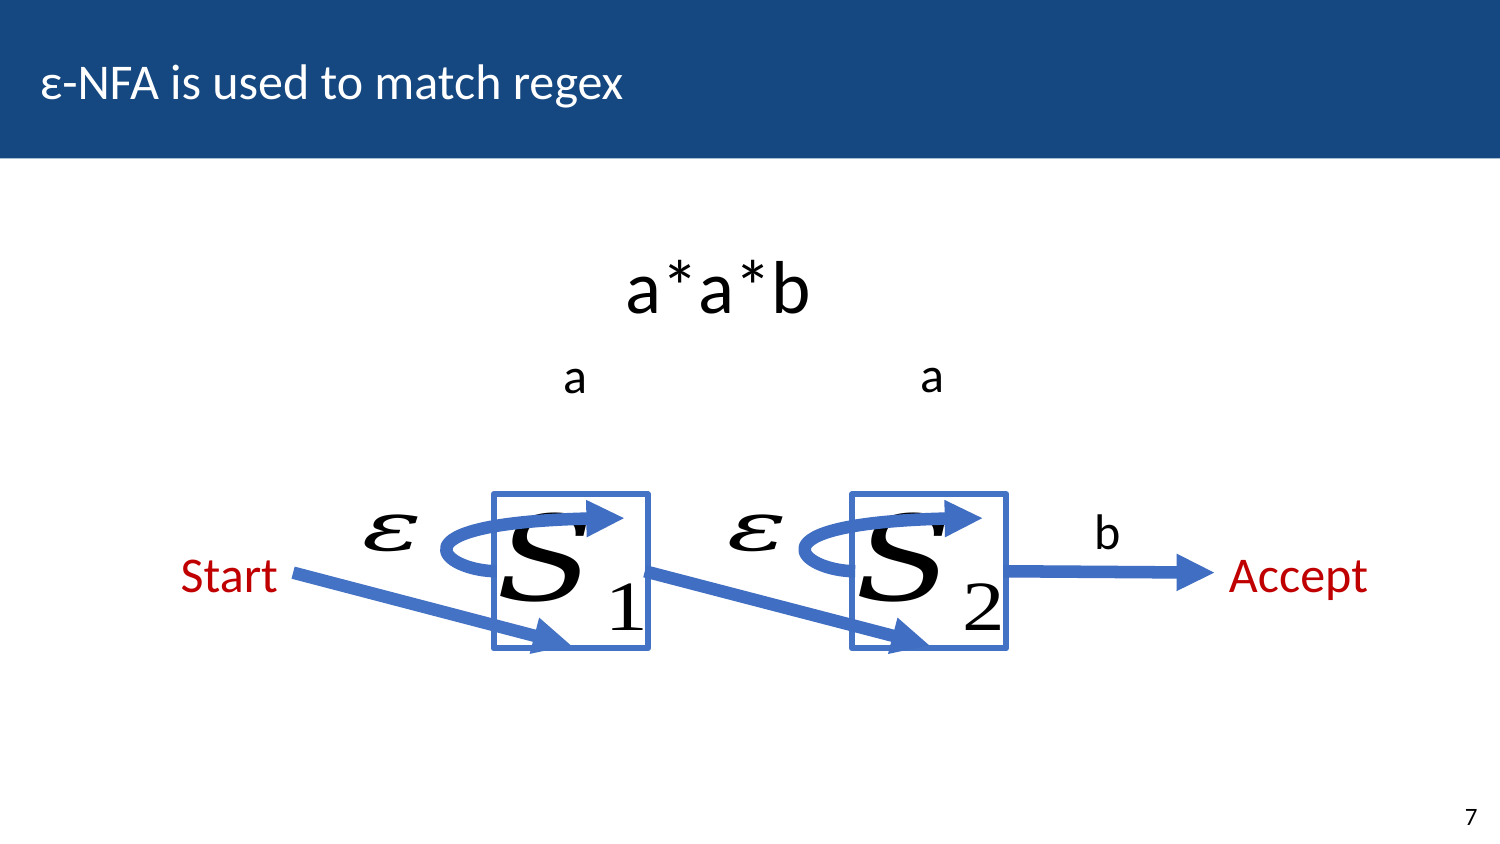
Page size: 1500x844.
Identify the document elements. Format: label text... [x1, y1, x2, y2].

text_box b [1079, 492, 1136, 568]
text_box a [905, 335, 959, 411]
text_box Start [165, 535, 294, 610]
text_box a [548, 335, 603, 411]
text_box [1002, 570, 1214, 574]
text_box Accept [1214, 535, 1384, 610]
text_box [293, 570, 497, 574]
title ε-NFA is used to match regex [24, 8, 1478, 150]
text_box a*a*b [610, 230, 890, 336]
